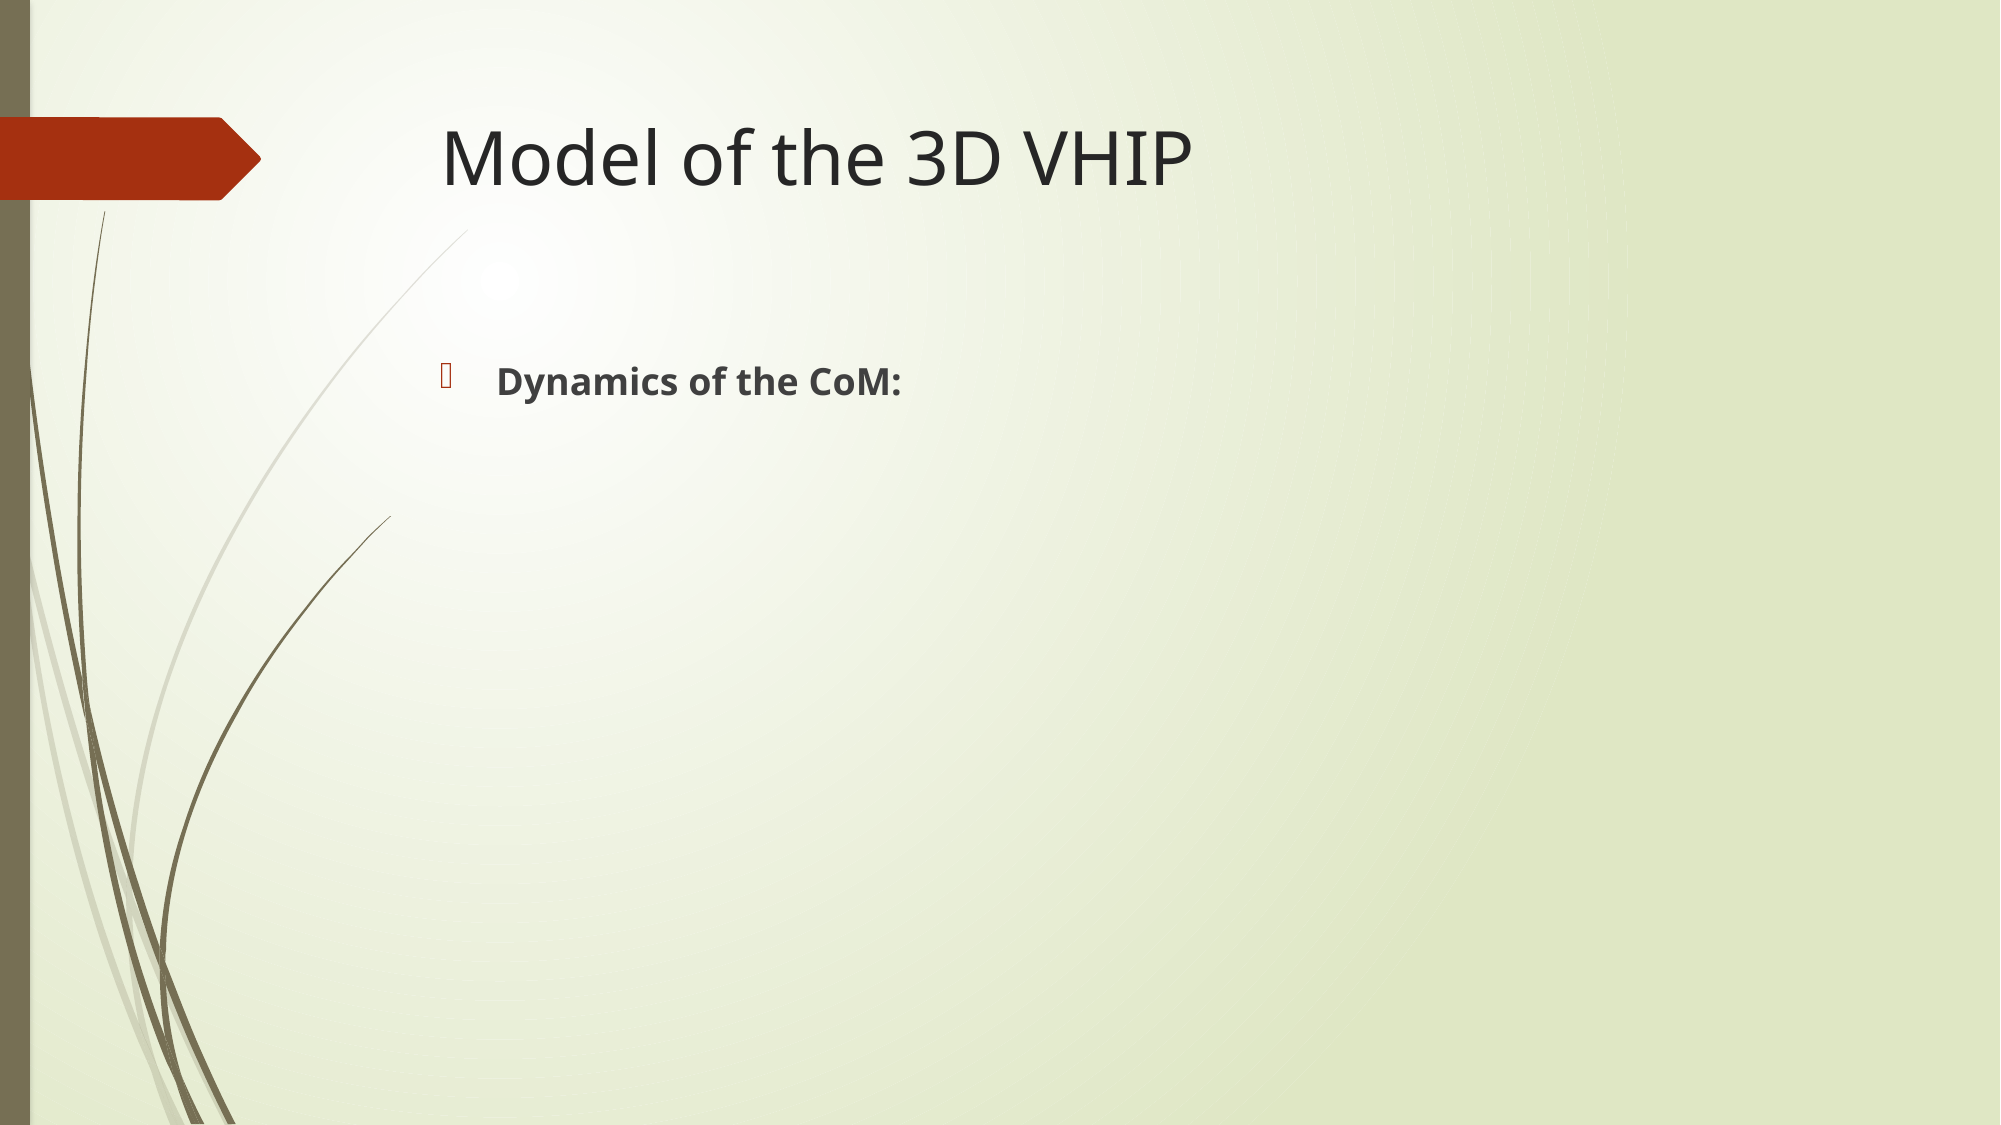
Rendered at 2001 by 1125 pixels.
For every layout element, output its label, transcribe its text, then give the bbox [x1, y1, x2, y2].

title Model of the 3D VHIP [425, 102, 1888, 313]
